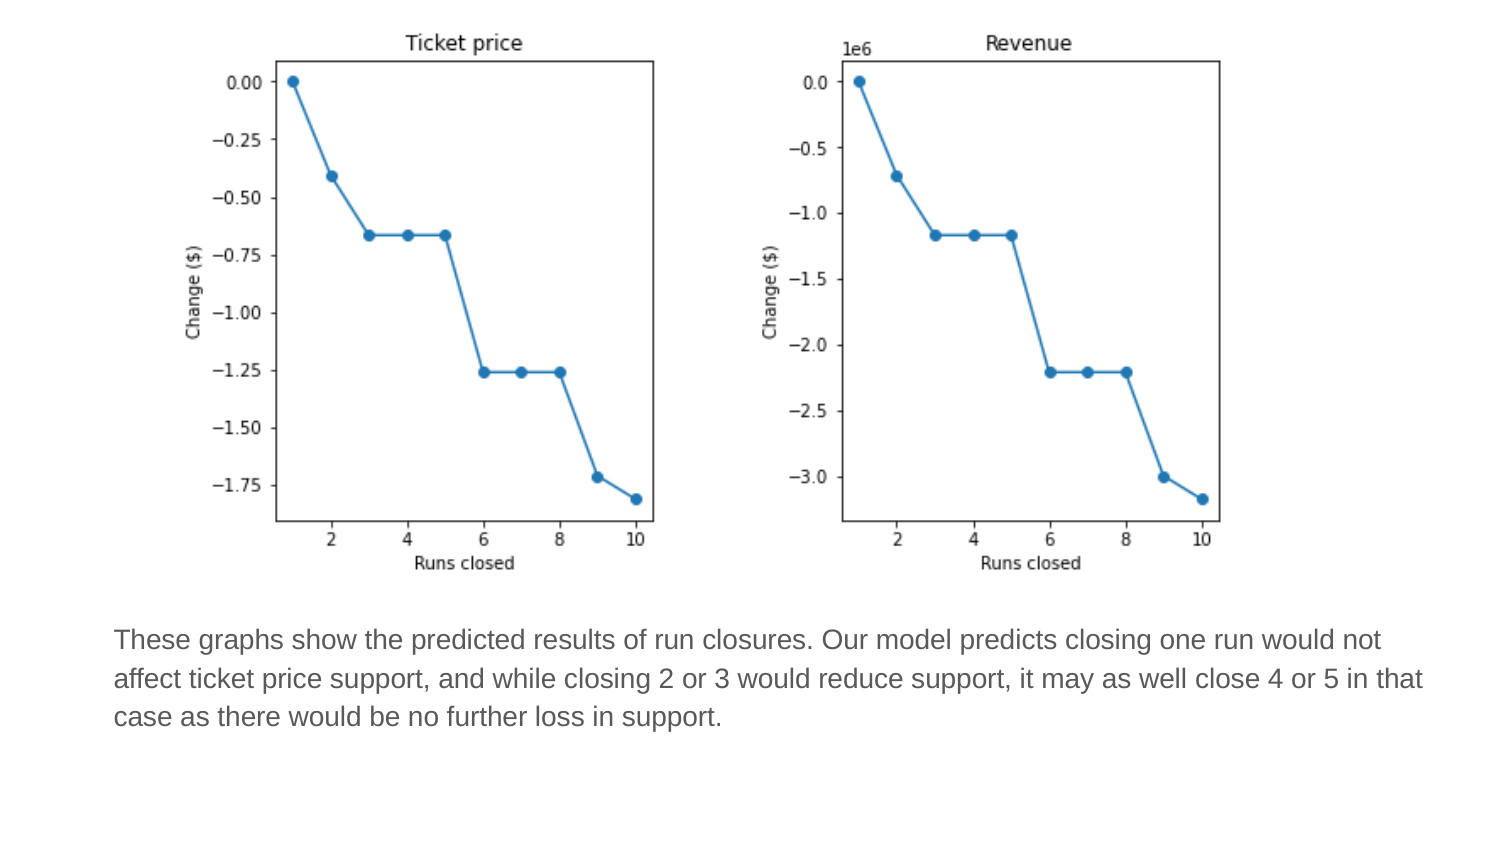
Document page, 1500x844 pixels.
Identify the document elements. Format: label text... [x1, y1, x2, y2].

list These graphs show the predicted results of run closures. Our model predicts closing one run would not affect ticket price support, and while closing 2 or 3 would reduce support, it may as well close 4 or 5 in that case as there would be no further loss in support. [98, 601, 1449, 750]
picture [176, 22, 1231, 586]
